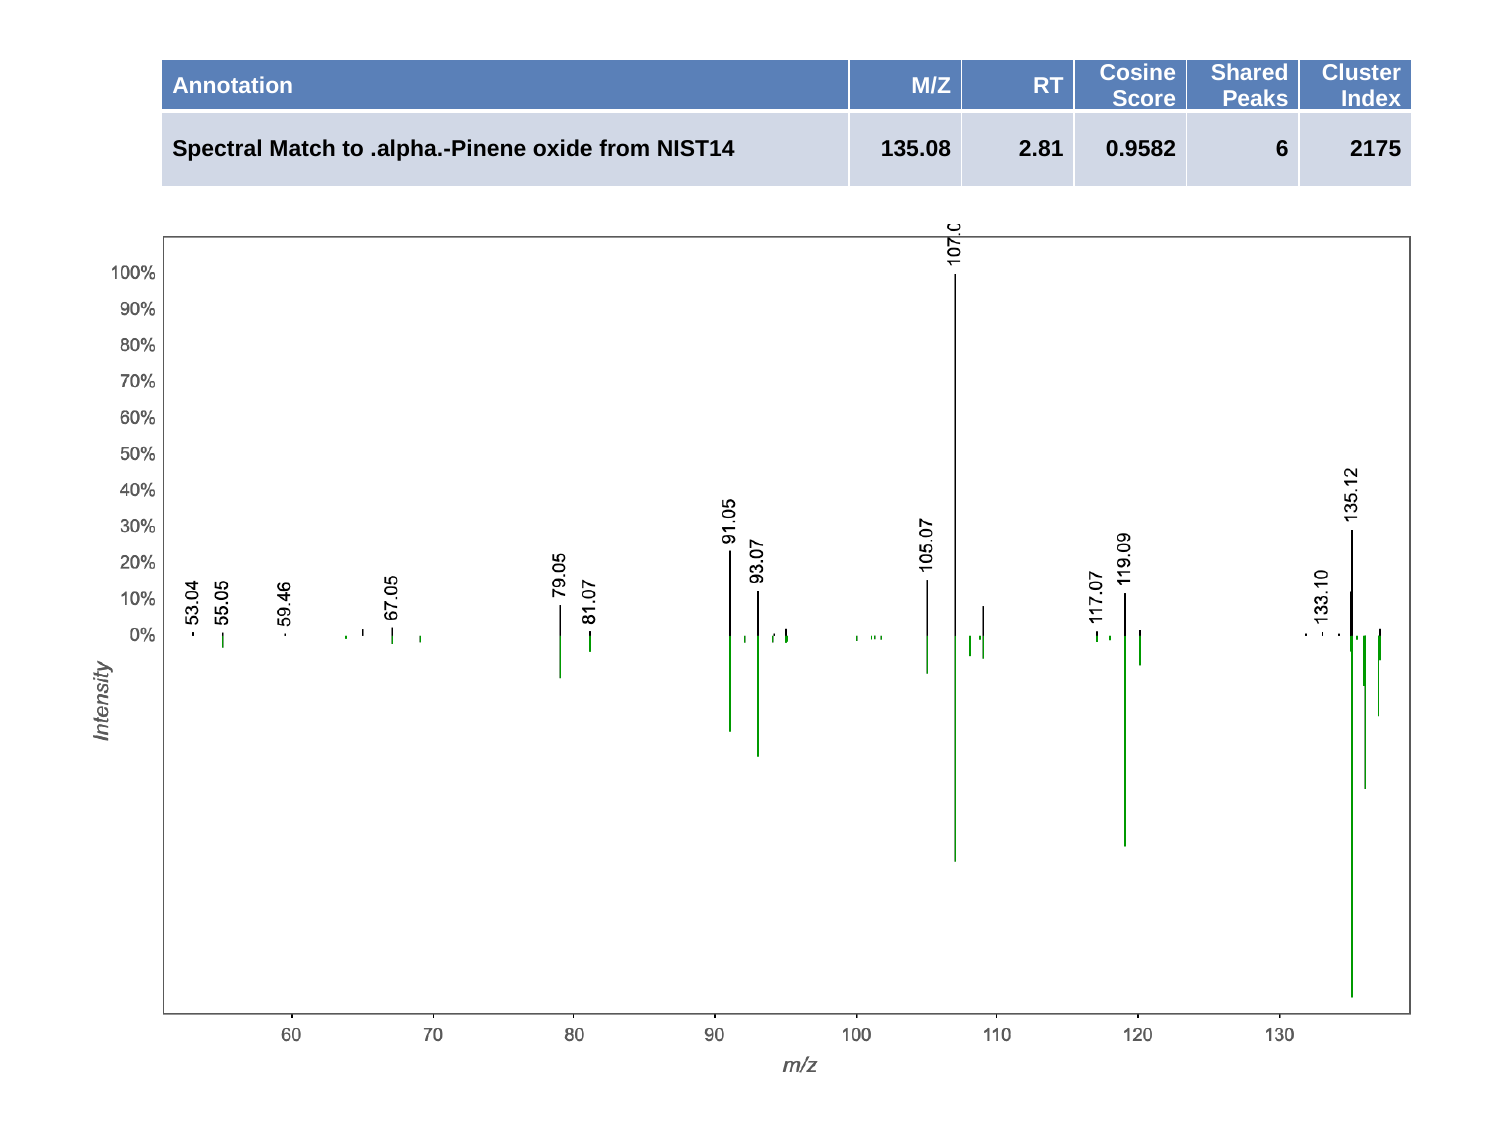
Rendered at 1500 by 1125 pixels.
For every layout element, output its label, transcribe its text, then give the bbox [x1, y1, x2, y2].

table_header RT [962, 60, 1073, 109]
table_cell 135.08 [850, 113, 961, 186]
table_cell Spectral Match to .alpha.-Pinene oxide from NIST14 [162, 113, 848, 186]
table_cell 2175 [1300, 113, 1411, 186]
table_header Cosine Score [1075, 60, 1186, 109]
table_header Shared Peaks [1187, 60, 1298, 109]
table_cell 6 [1187, 113, 1298, 186]
table_header Annotation [162, 60, 848, 109]
table_header Cluster Index [1300, 60, 1411, 109]
table_cell 2.81 [962, 113, 1073, 186]
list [74, 224, 1426, 1081]
table_header M/Z [850, 60, 961, 109]
table_cell 0.9582 [1075, 113, 1186, 186]
